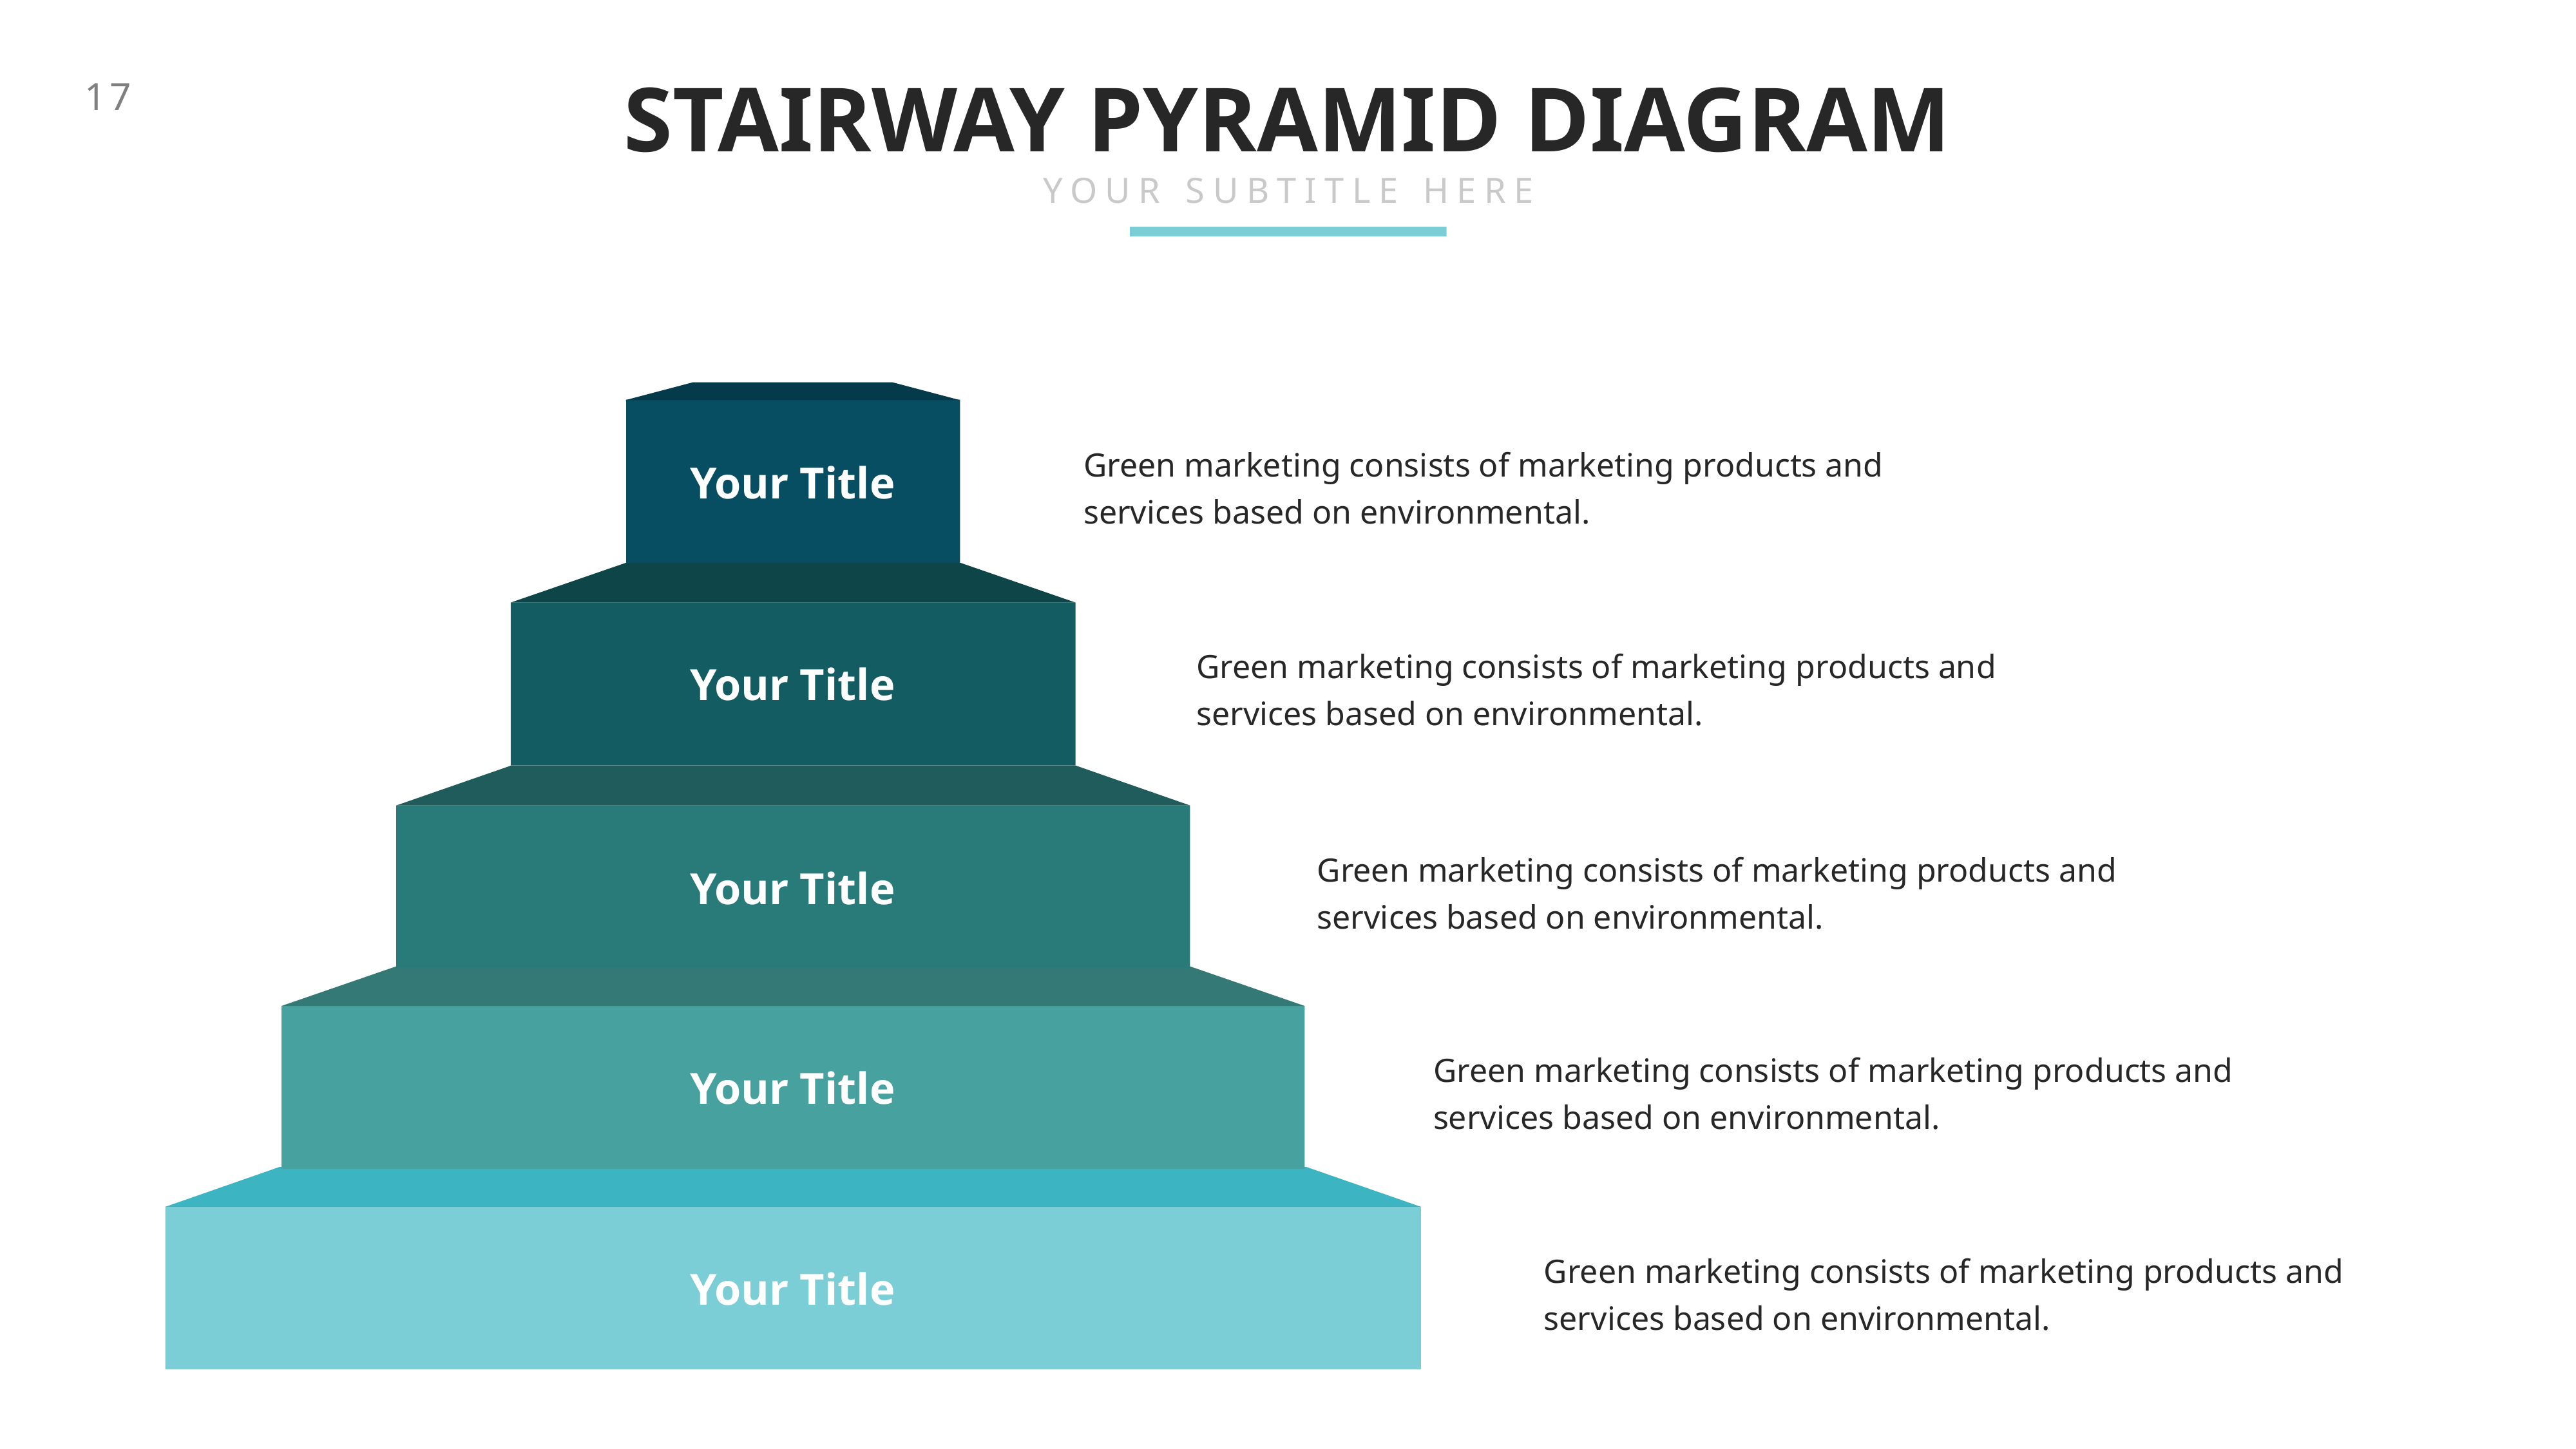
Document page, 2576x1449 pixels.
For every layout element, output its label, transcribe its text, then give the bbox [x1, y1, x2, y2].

text_box Green marketing consists of marketing products and services based on environmental. [1410, 1030, 2305, 1147]
text_box STAIRWAY PYRAMID DIAGRAM [614, 59, 1962, 175]
text_box [1129, 226, 1447, 237]
text_box [510, 563, 1076, 603]
text_box Your Title [680, 451, 905, 512]
text_box Green marketing consists of marketing products and services based on environmental. [1060, 424, 1956, 542]
text_box [625, 382, 960, 401]
text_box Green marketing consists of marketing products and services based on environmental. [1293, 829, 2189, 947]
text_box [165, 1207, 1421, 1370]
text_box [626, 401, 960, 564]
text_box Your Title [680, 652, 905, 714]
text_box Your Title [680, 1257, 905, 1319]
text_box Green marketing consists of marketing products and services based on environmental. [1173, 626, 2068, 743]
text_box Green marketing consists of marketing products and services based on environmental. [1521, 1231, 2416, 1349]
text_box [510, 603, 1076, 766]
text_box [281, 1007, 1305, 1170]
text_box Your Title [680, 857, 905, 918]
text_box [396, 765, 1190, 806]
text_box YOUR SUBTITLE HERE [1033, 164, 1545, 215]
text_box Your Title [680, 1056, 905, 1118]
text_box [396, 806, 1190, 969]
text_box [165, 1167, 1422, 1207]
text_box [281, 966, 1305, 1007]
